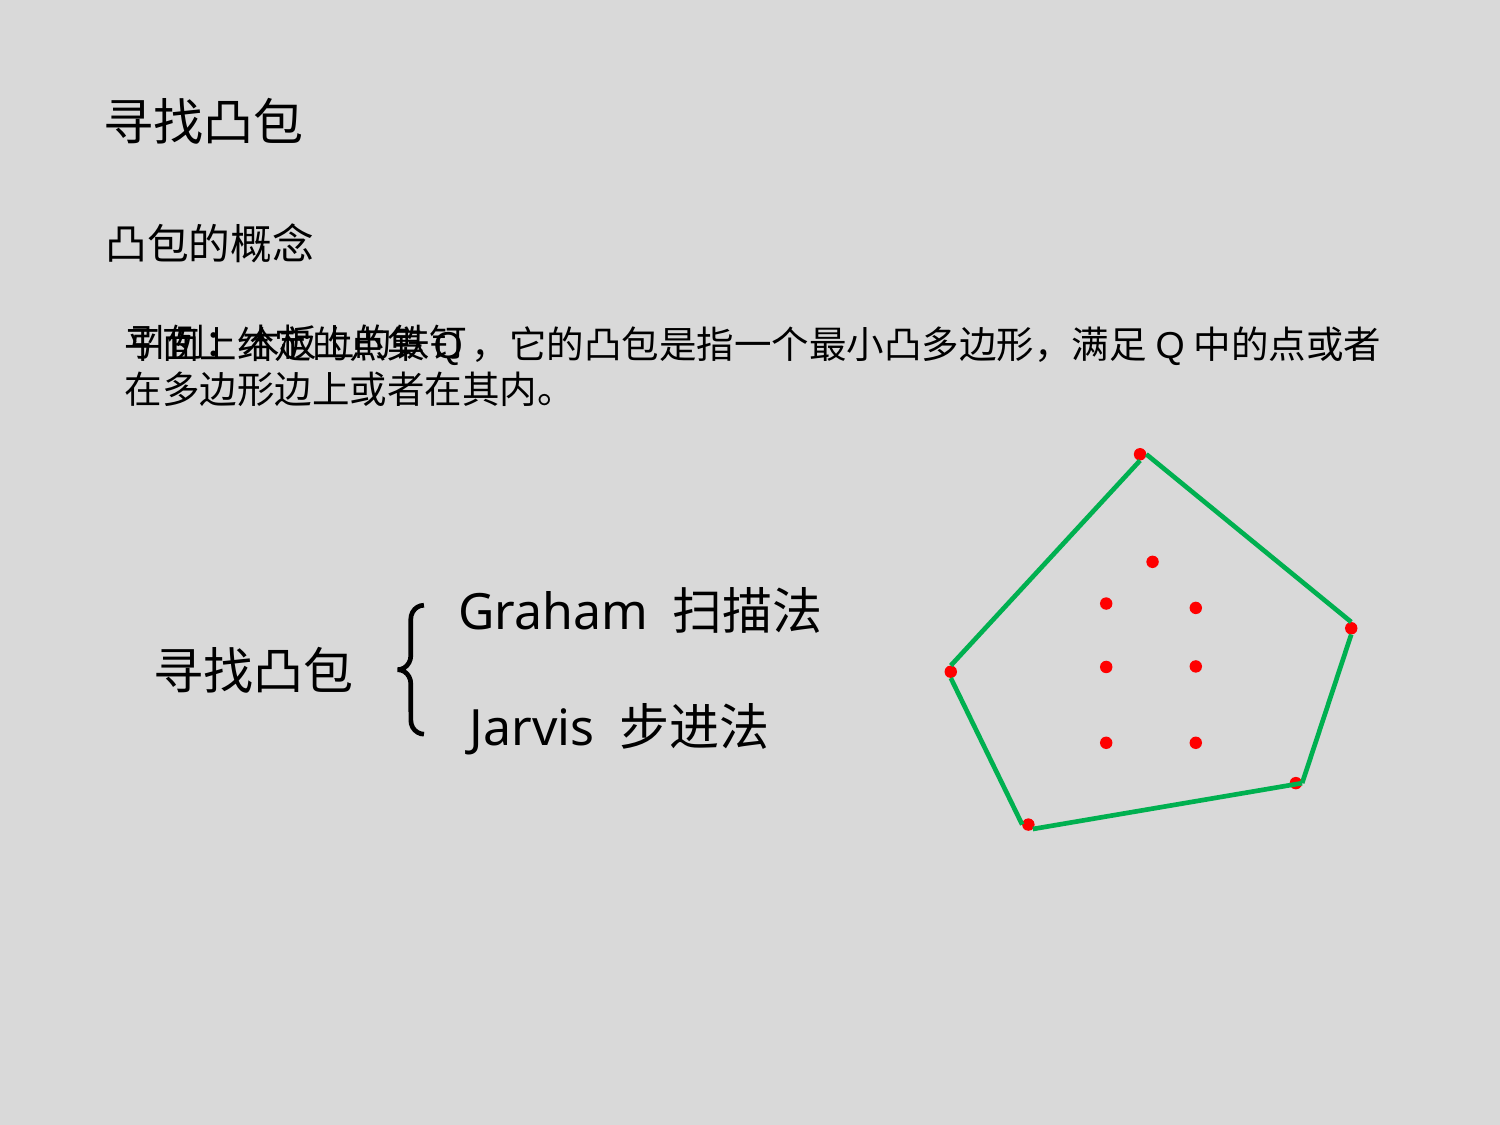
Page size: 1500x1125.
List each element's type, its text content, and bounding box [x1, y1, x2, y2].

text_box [1302, 634, 1352, 784]
text_box 平面上给定的点集Q，它的凸包是指一个最小凸多边形，满足Q中的点或者在多边形边上或者在其内。 [109, 313, 1405, 419]
text_box 引例：木板上的铁钉 [88, 311, 660, 372]
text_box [138, 572, 852, 765]
text_box 凸包的概念 [90, 210, 330, 275]
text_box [950, 678, 1024, 821]
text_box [1146, 454, 1352, 622]
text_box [1032, 787, 1292, 829]
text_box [944, 448, 1358, 831]
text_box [950, 454, 1134, 666]
text_box 寻找凸包 [88, 73, 572, 175]
